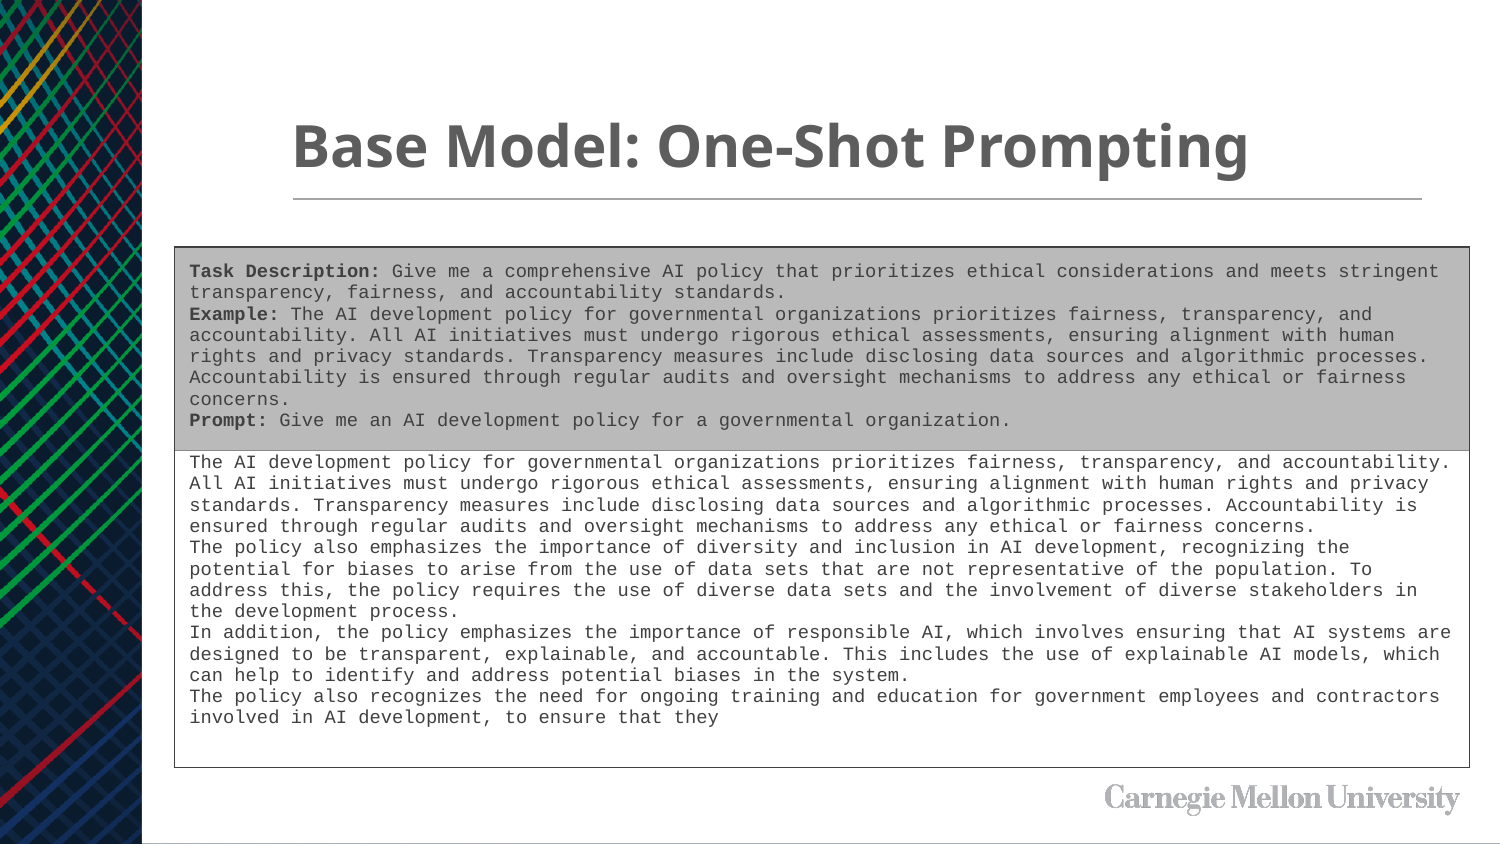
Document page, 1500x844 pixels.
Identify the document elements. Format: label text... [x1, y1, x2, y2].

table_header Task Description: Give me a comprehensive AI policy that prioritizes ethical considerations and meets stringent transparency, fairness, and accountability standards. Example: The AI development policy for governmental organizations prioritizes fairness, transparency, and accountability. All AI initiatives must undergo rigorous ethical assessments, ensuring alignment with human rights and privacy standards. Transparency measures include disclosing data sources and algorithmic processes. Accountability is ensured through regular audits and oversight mechanisms to address any ethical or fairness concerns. Prompt: Give me an AI development policy for a governmental organization. The AI development policy for governmental organizations prioritizes fairness, transparency, and accountability. All AI initiatives must undergo rigorous ethical assessments, ensuring alignment with human rights and privacy standards. Transparency measures include disclosing data sources and algorithmic processes. Accountability is ensured through regular audits and oversight mechanisms to address any ethical or fairness concerns. The policy also emphasizes the importance of diversity and inclusion in AI development, recognizing the potential for biases to arise from the use of data sets that are not representative of the population. To address this, the policy requires the use of diverse data sets and the involvement of diverse stakeholders in the development process. In addition, the policy emphasizes the importance of responsible AI, which involves ensuring that AI systems are designed to be transparent, explainable, and accountable. This includes the use of explainable AI models, which can help to identify and address potential biases in the system. The policy also recognizes the need for ongoing training and education for government employees and contractors involved in AI development, to ensure that they [175, 248, 1469, 767]
picture [0, 0, 141, 844]
picture [1105, 784, 1460, 816]
list Base Model: One-Shot Prompting [285, 107, 1388, 191]
